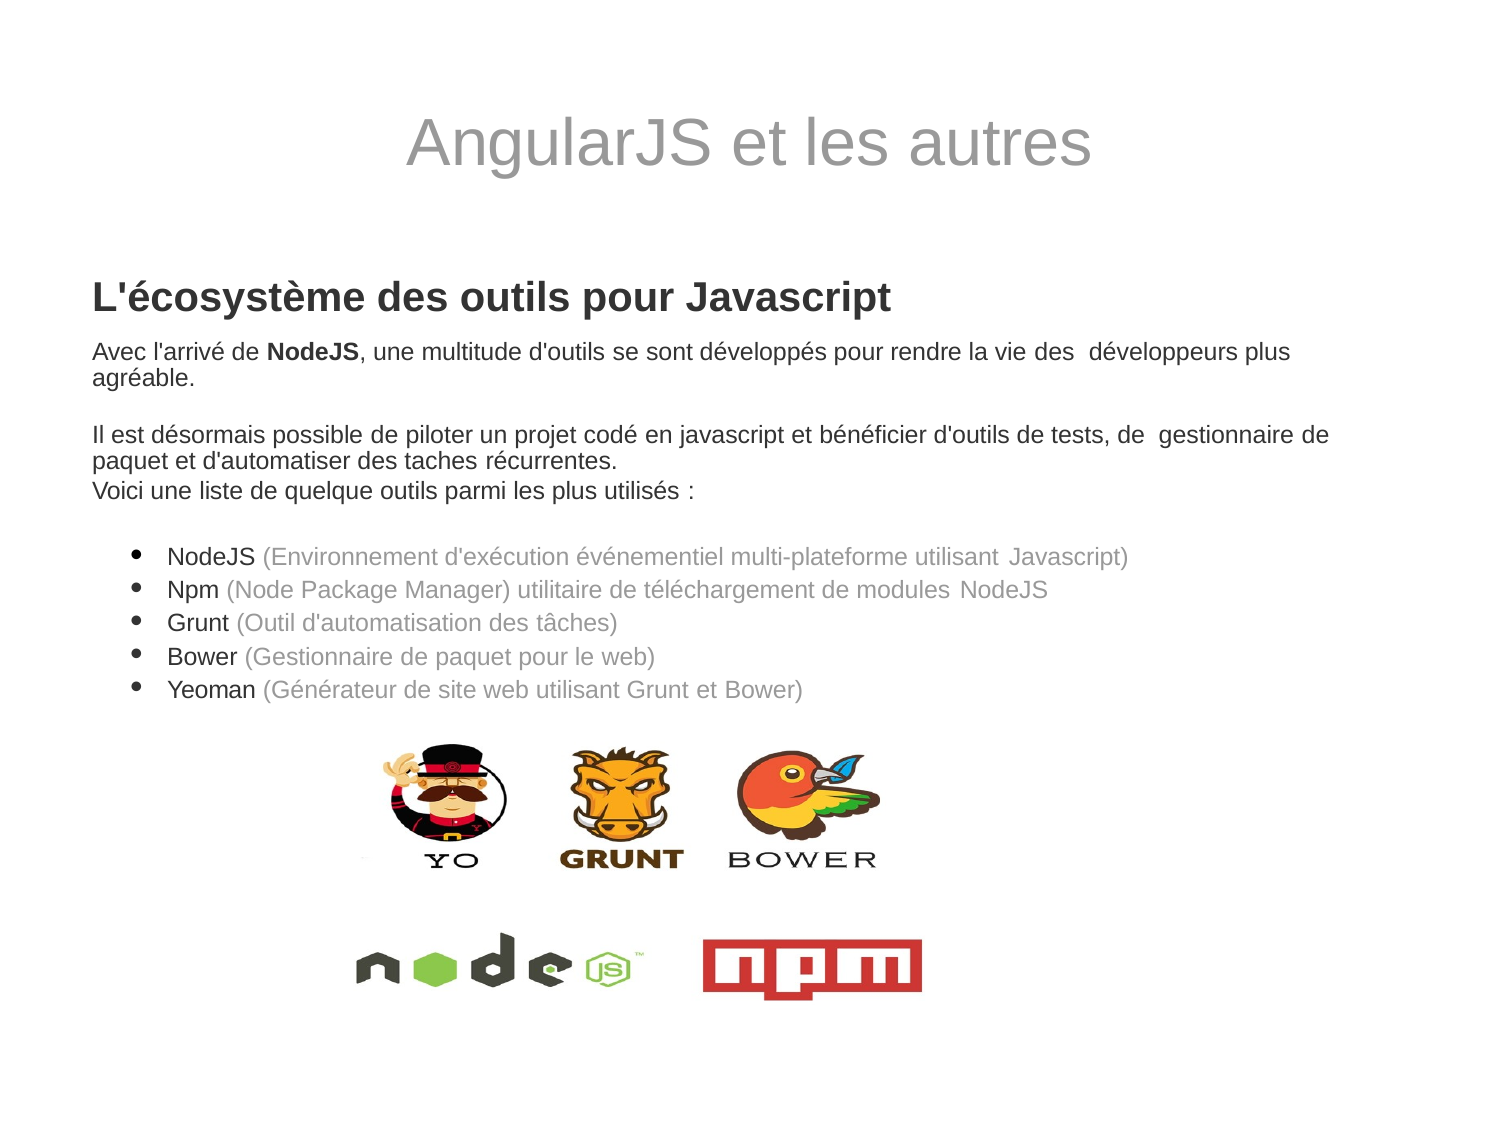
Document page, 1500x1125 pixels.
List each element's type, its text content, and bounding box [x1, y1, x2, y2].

text_box [301, 704, 951, 1051]
list L'écosystème des outils pour Javascript Avec l'arrivé de NodeJS, une multitude d'outils se sont développés pour rendre la vie des développeurs plus agréable. Il est désormais possible de piloter un projet codé en javascript et bénéficier d'outils de tests, de gestionnaire de paquet et d'automatiser des taches récurrentes. Voici une liste de quelque outils parmi les plus utilisés : NodeJS (Environnement d'exécution événementiel multi-plateforme utilisant Javascript) Npm (Node Package Manager) utilitaire de téléchargement de modules NodeJS Grunt (Outil d'automatisation des tâches) Bower (Gestionnaire de paquet pour le web) Yeoman (Générateur de site web utilisant Grunt et Bower) [75, 262, 1425, 1005]
title AngularJS et les autres [75, 45, 1425, 233]
